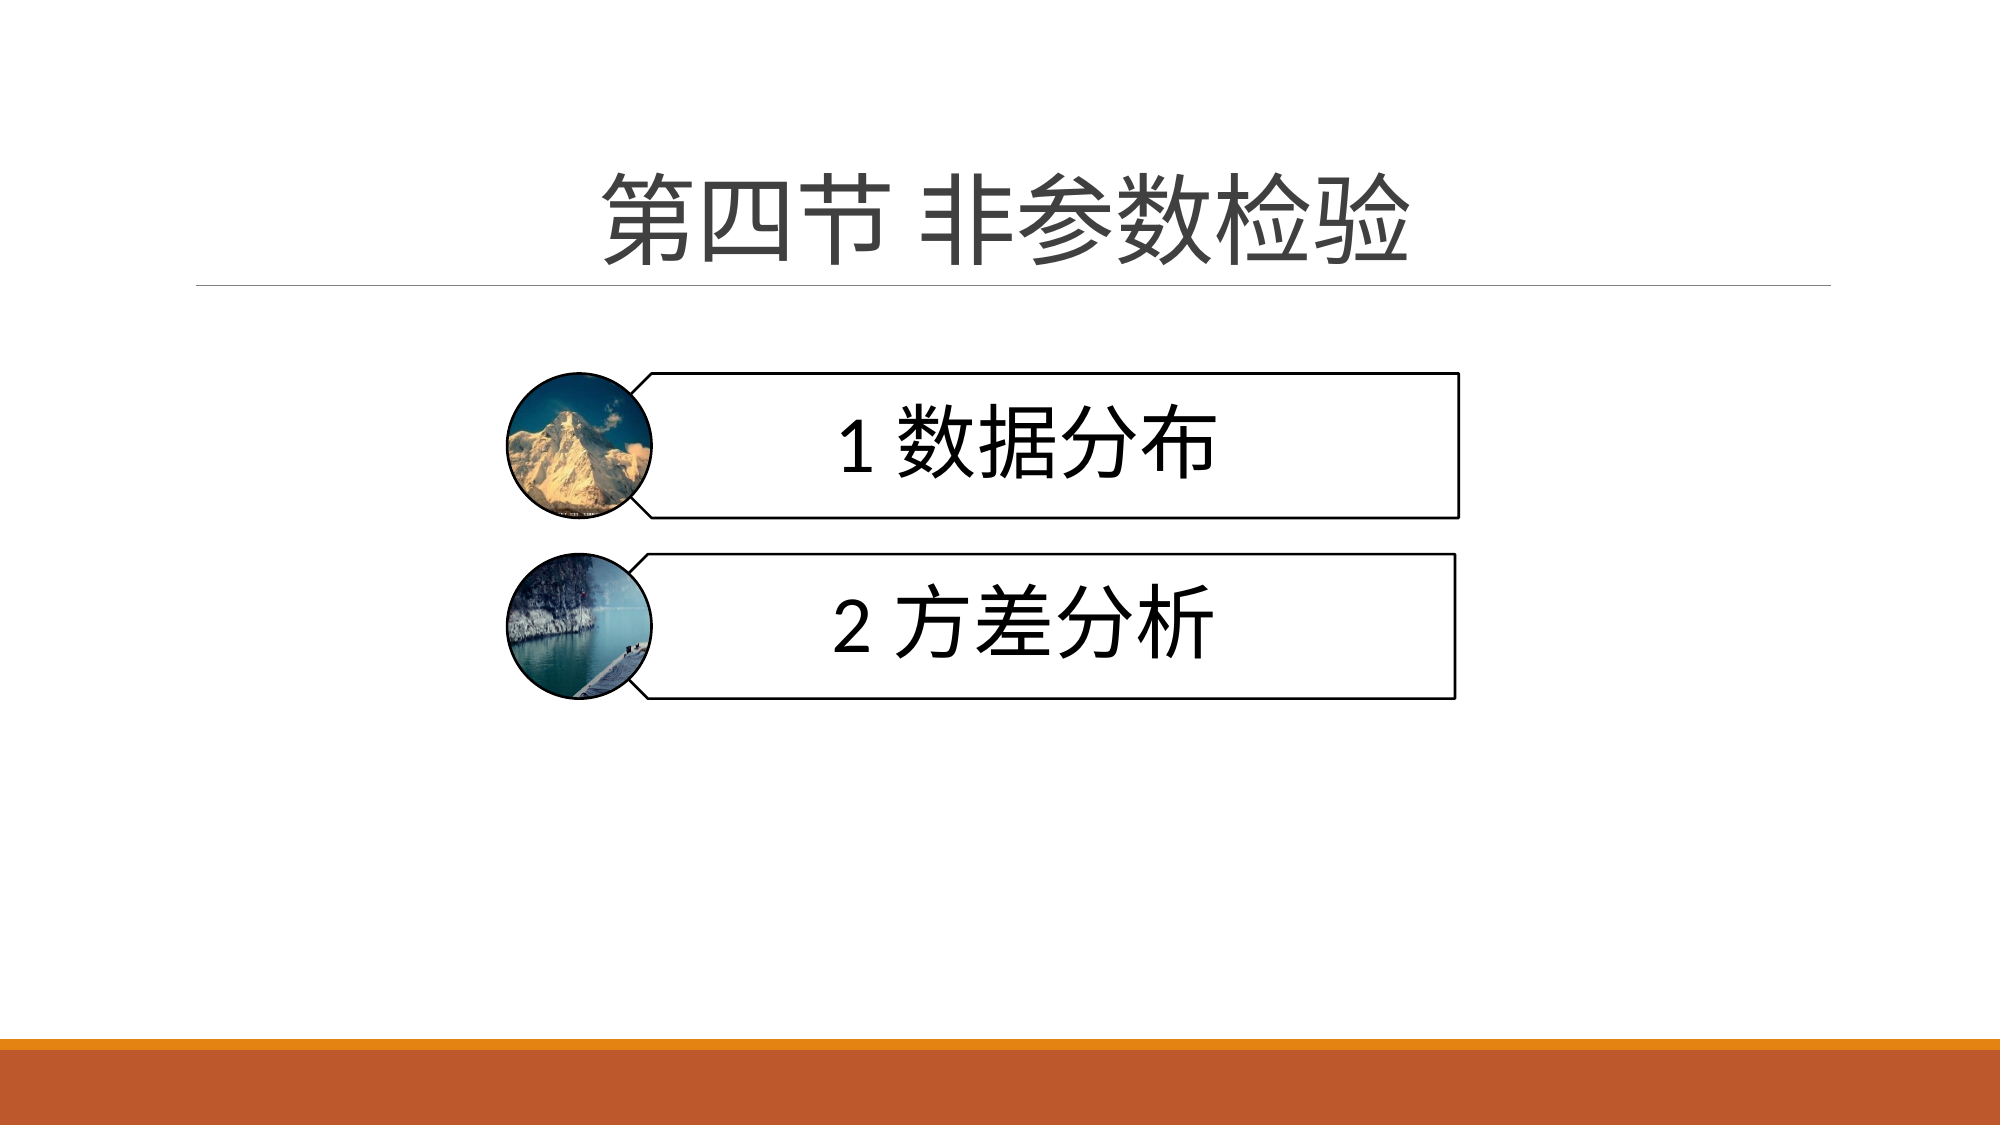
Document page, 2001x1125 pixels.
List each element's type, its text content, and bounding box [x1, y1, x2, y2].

title 第四节 非参数检验 [180, 47, 1830, 285]
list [321, 372, 1645, 700]
